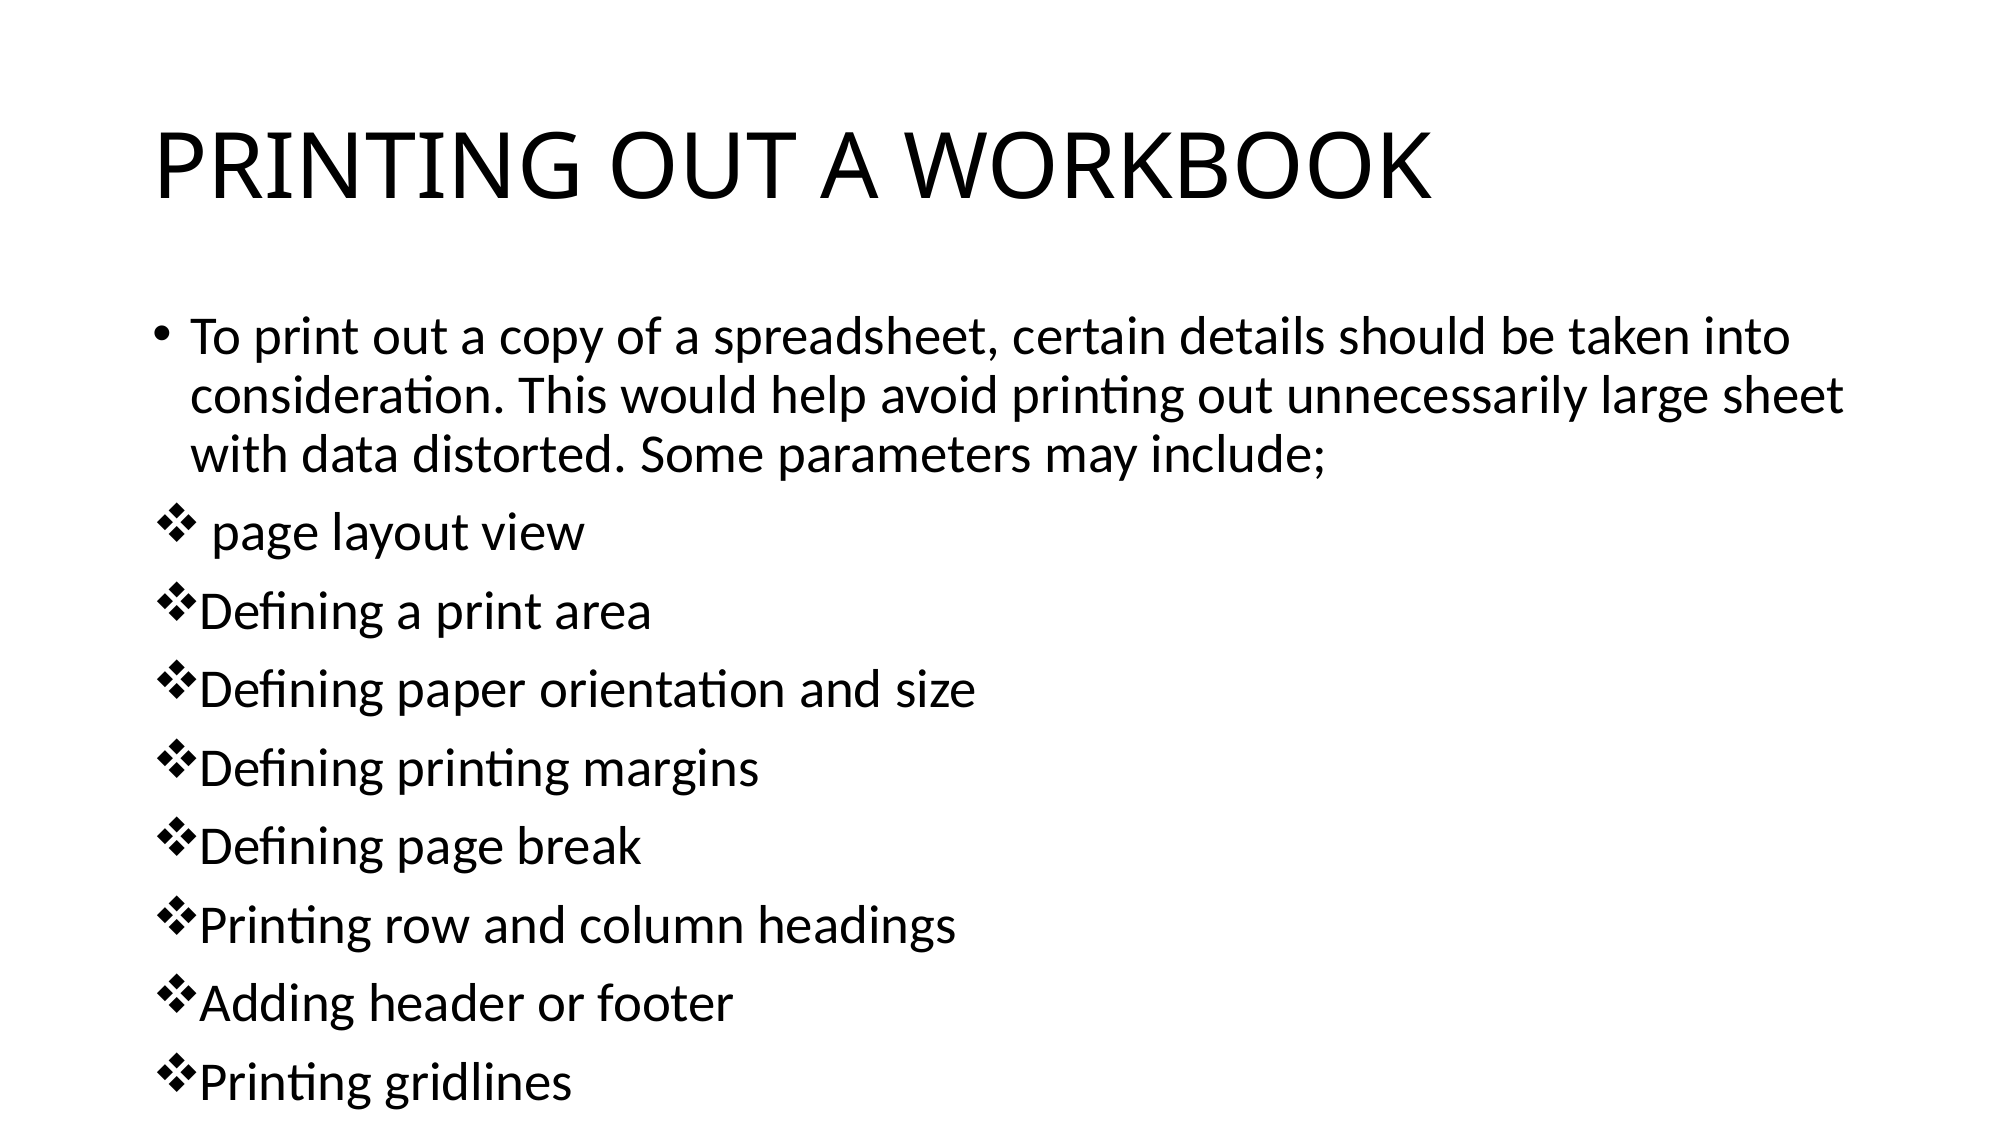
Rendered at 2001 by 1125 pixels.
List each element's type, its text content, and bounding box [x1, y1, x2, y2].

title PRINTING OUT A WORKBOOK [137, 59, 1863, 278]
list To print out a copy of a spreadsheet, certain details should be taken into consideration. This would help avoid printing out unnecessarily large sheet with data distorted. Some parameters may include; page layout view Defining a print area Defining paper orientation and size Defining printing margins Defining page break Printing row and column headings Adding header or footer Printing gridlines [137, 299, 1863, 1125]
